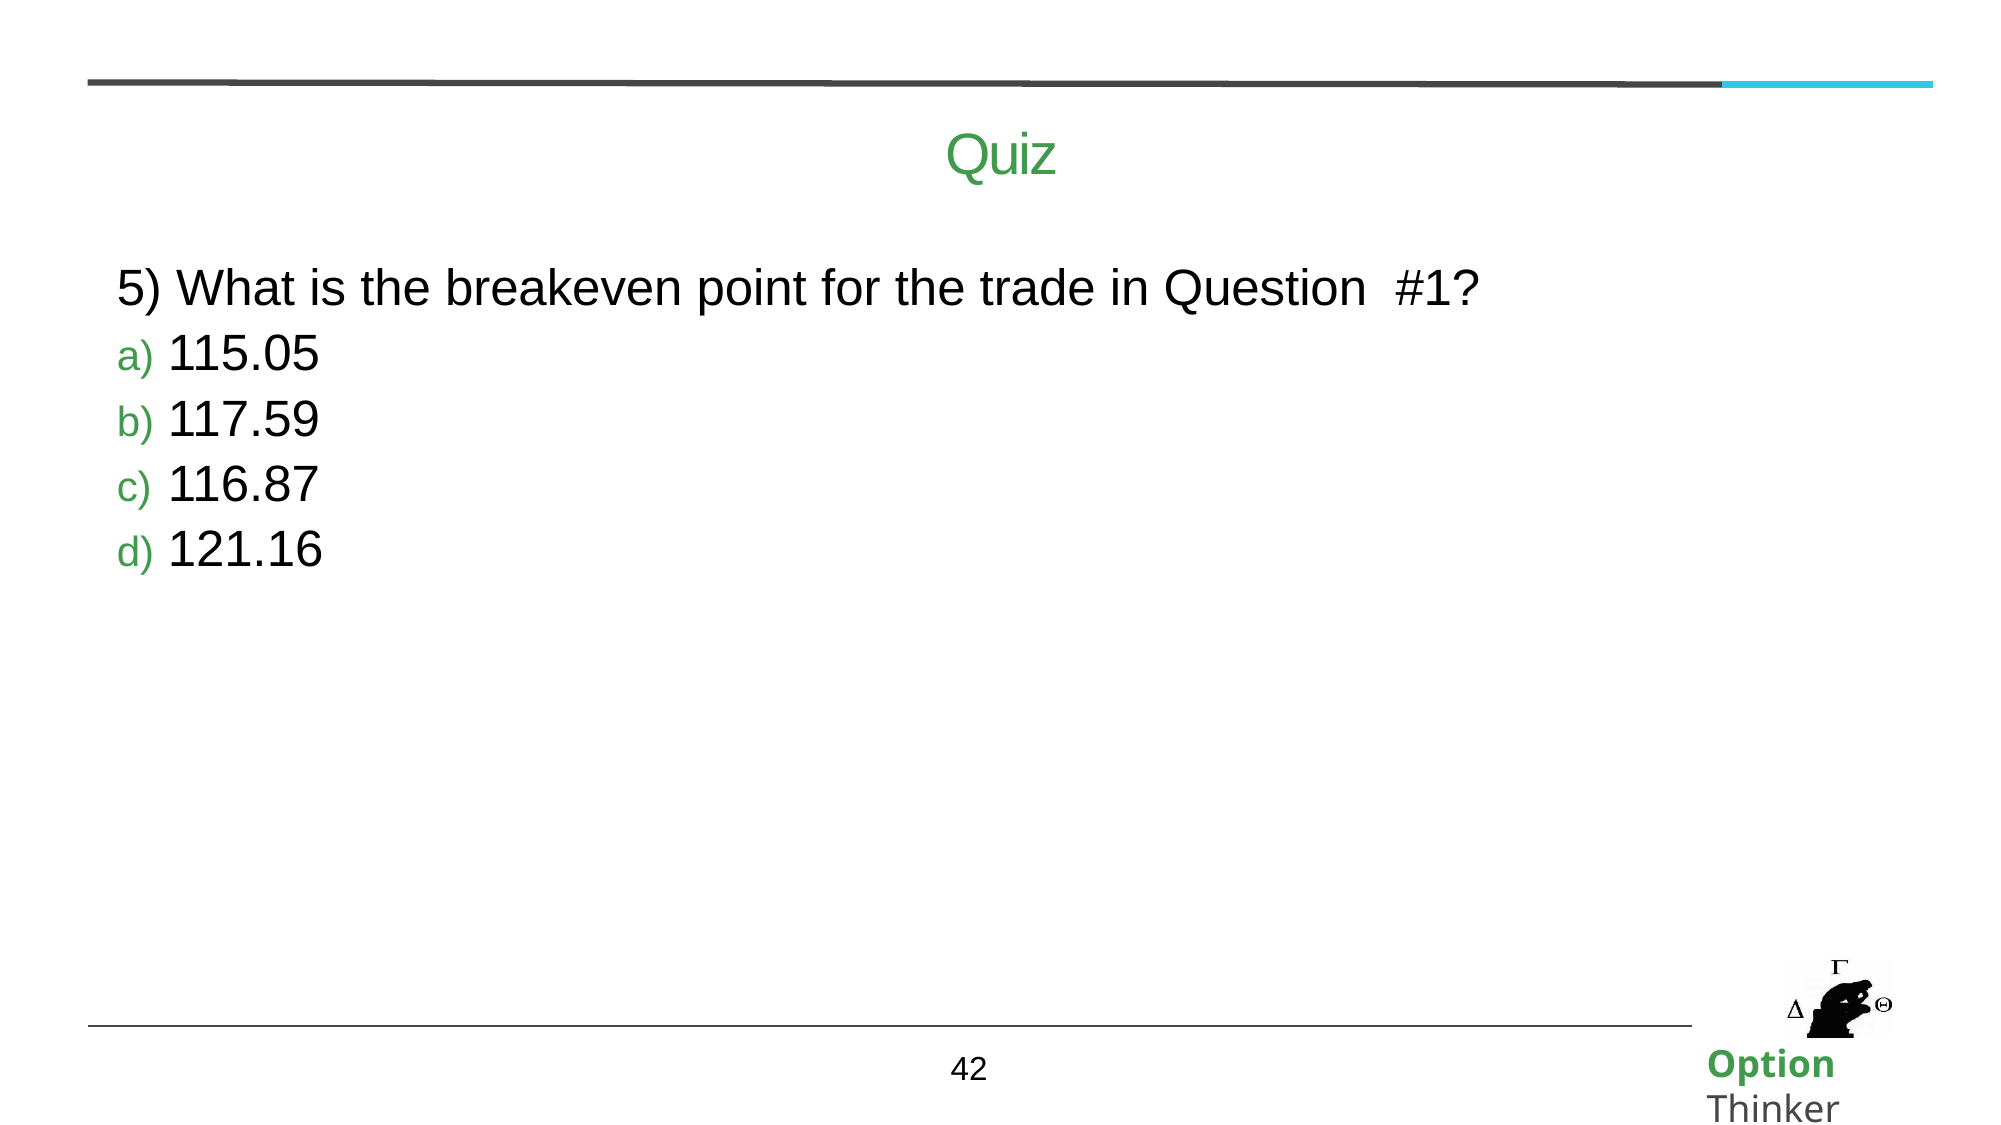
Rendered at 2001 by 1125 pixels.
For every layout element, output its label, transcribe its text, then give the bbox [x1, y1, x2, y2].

title Quiz [101, 102, 1902, 199]
picture [1785, 1003, 1893, 1038]
list 5) What is the breakeven point for the trade in Question #1? 115.05 117.59 116.87 121.16 [101, 247, 1902, 1003]
